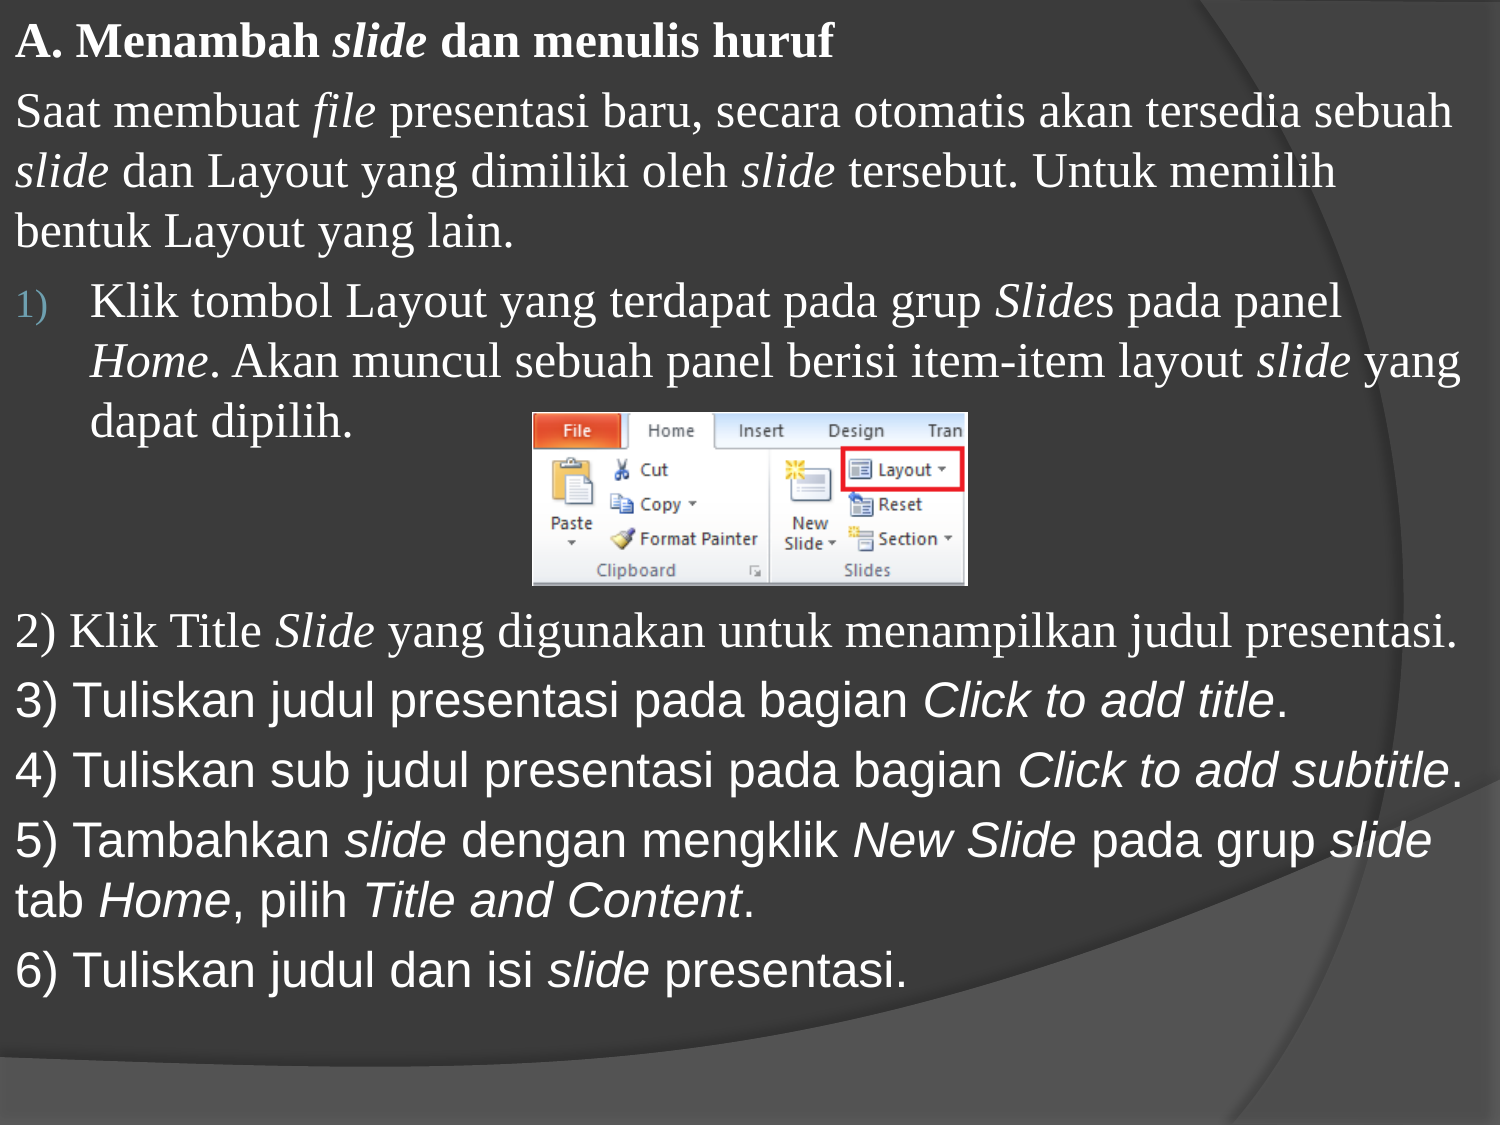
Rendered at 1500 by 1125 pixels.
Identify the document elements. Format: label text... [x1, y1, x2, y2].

list A. Menambah slide dan menulis huruf Saat membuat file presentasi baru, secara otomatis akan tersedia sebuah slide dan Layout yang dimiliki oleh slide tersebut. Untuk memilih bentuk Layout yang lain. Klik tombol Layout yang terdapat pada grup Slides pada panel Home. Akan muncul sebuah panel berisi item-item layout slide yang dapat dipilih. 2) Klik Title Slide yang digunakan untuk menampilkan judul presentasi. 3) Tuliskan judul presentasi pada bagian Click to add title. 4) Tuliskan sub judul presentasi pada bagian Click to add subtitle. 5) Tambahkan slide dengan mengklik New Slide pada grup slide tab Home, pilih Title and Content. 6) Tuliskan judul dan isi slide presentasi. [0, 0, 1500, 1125]
picture [532, 412, 968, 587]
